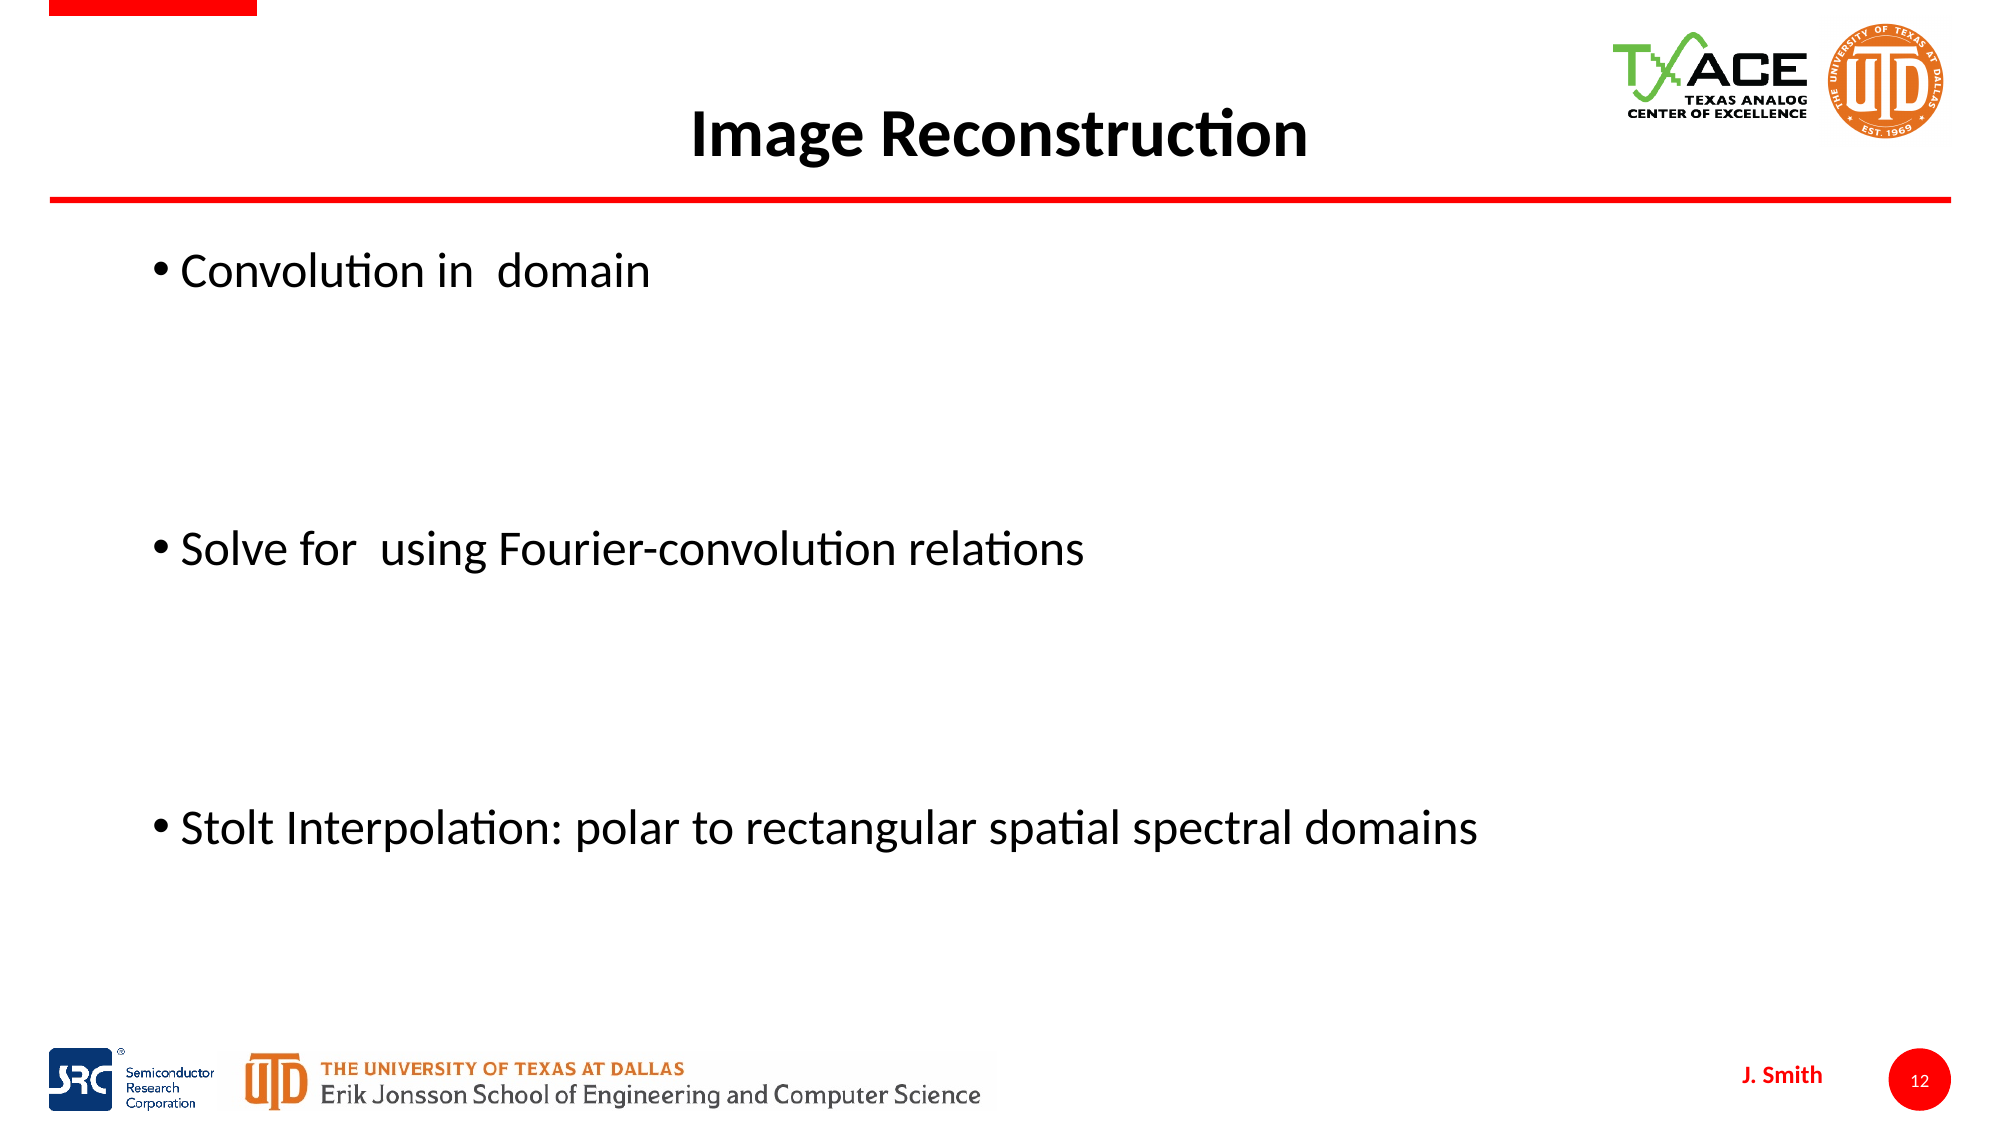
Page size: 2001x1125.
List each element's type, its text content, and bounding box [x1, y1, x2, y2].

picture [1819, 15, 1952, 147]
picture [217, 1051, 997, 1111]
picture [49, 1048, 214, 1111]
picture [1613, 32, 1807, 59]
title Image Reconstruction [137, 59, 1863, 209]
